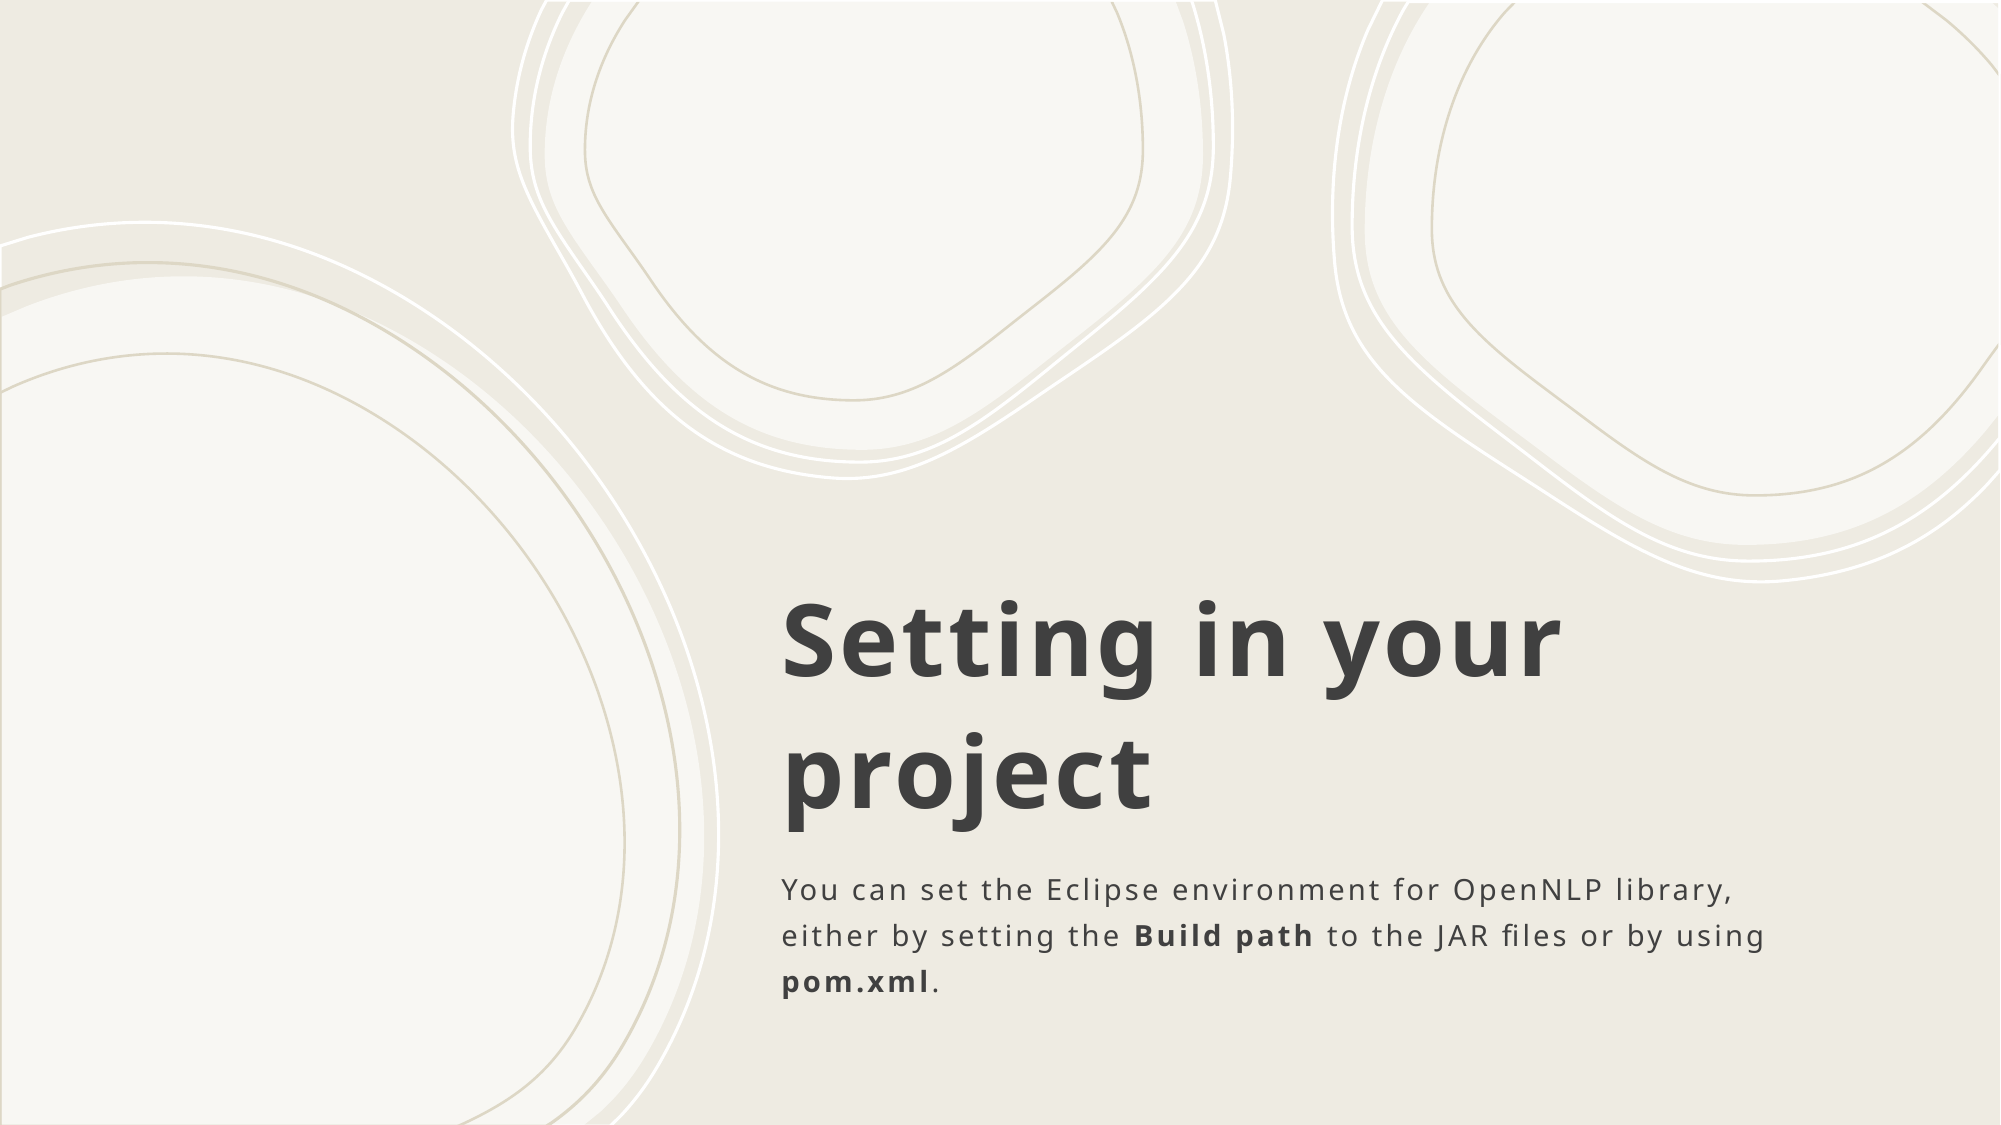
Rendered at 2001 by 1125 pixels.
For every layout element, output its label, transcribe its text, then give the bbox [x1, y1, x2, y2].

title Setting in your project [763, 528, 1857, 843]
list You can set the Eclipse environment for OpenNLP library, either by setting the Build path to the JAR files or by using pom.xml. [763, 843, 1857, 1027]
